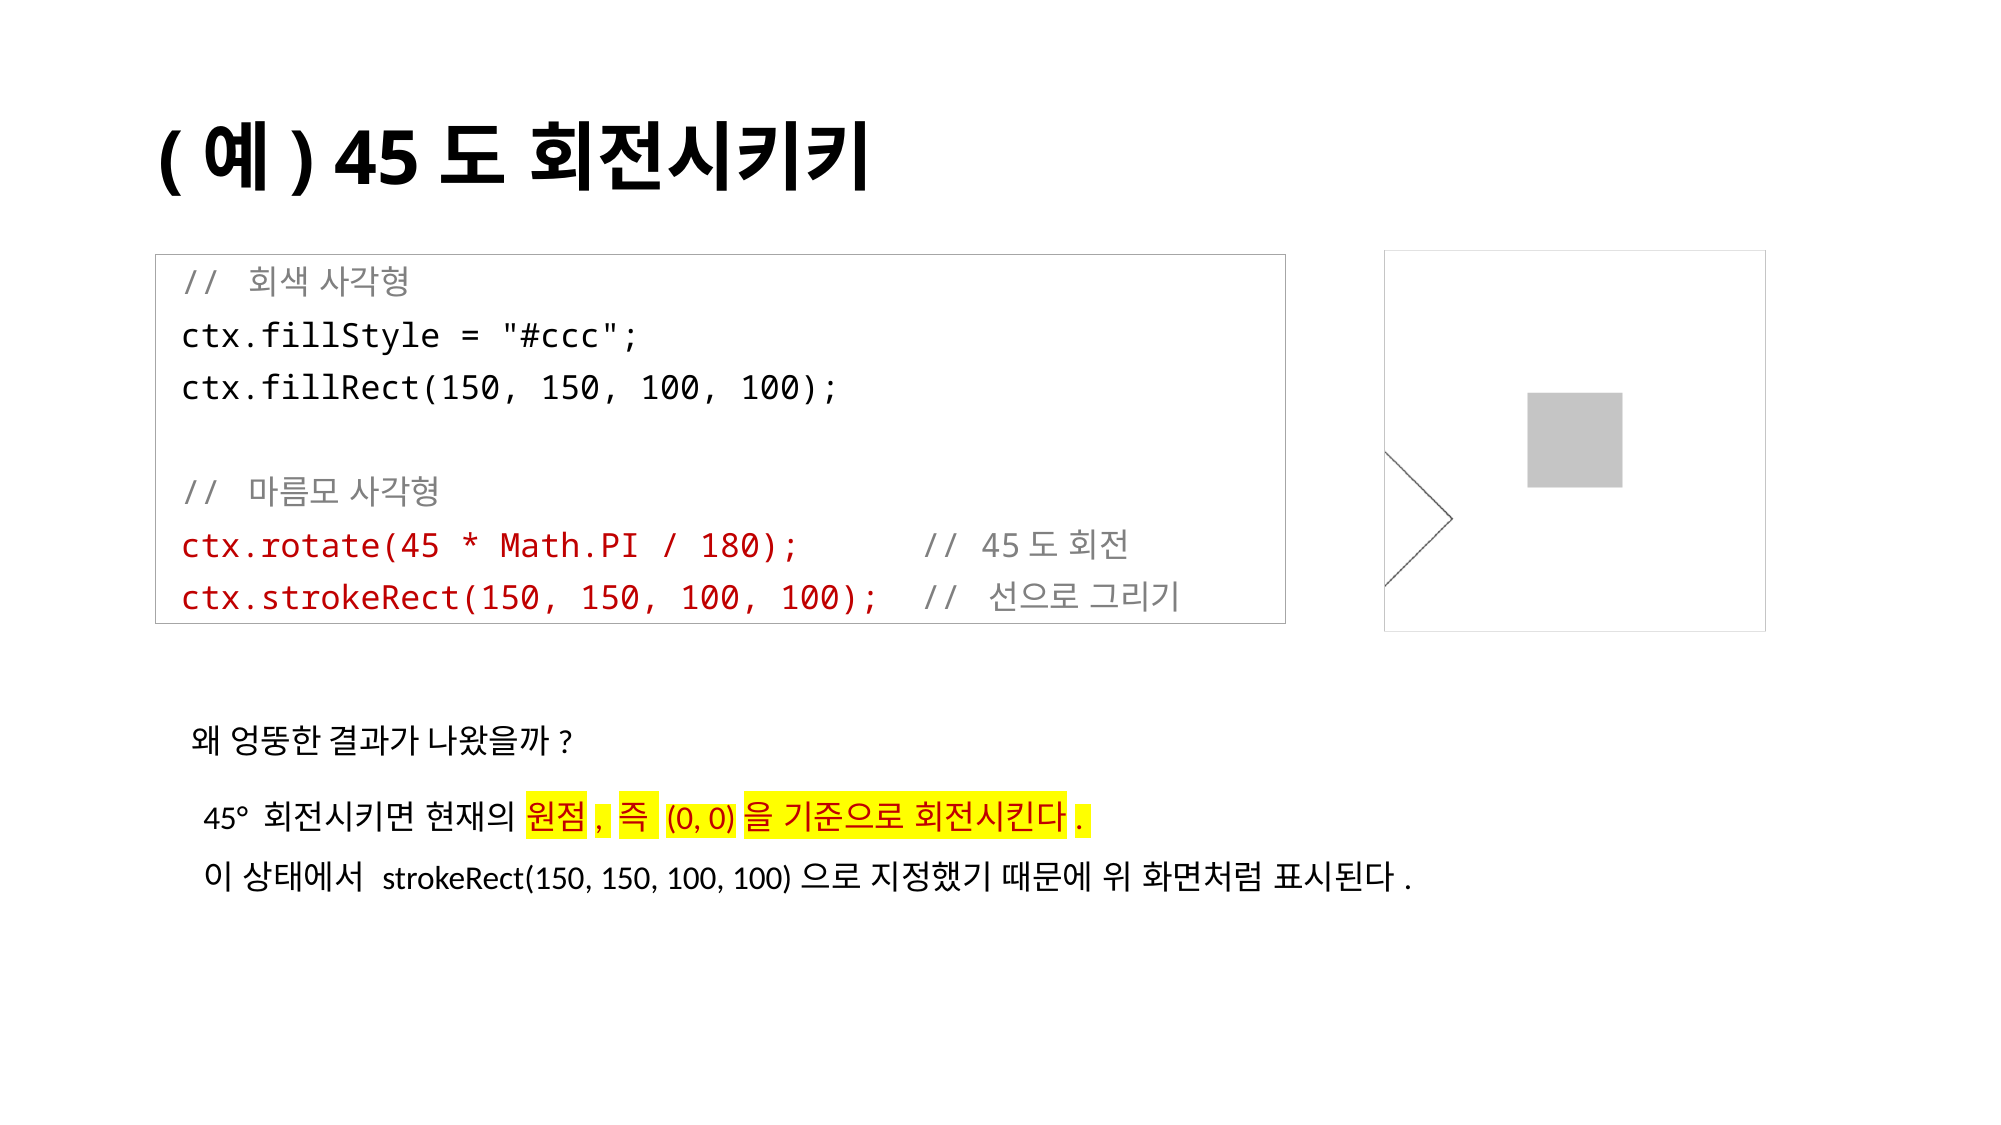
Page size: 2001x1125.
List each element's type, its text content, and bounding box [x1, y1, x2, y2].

text_box 45° 회전시키면 현재의 원점, 즉 (0, 0)을 기준으로 회전시킨다. 이 상태에서 strokeRect(150, 150, 100, 100)으로 지정했기 때문에 위 화면처럼 표시된다. [188, 788, 1685, 904]
text_box (예) 45도 회전시키키 [144, 57, 1329, 207]
picture [1377, 244, 1771, 638]
text_box // 회색 사각형 ctx.fillStyle = "#ccc"; ctx.fillRect(150, 150, 100, 100); // 마름모 사각형 ctx.rotate(45 * Math.PI / 180); // 45도 회전 ctx.strokeRect(150, 150, 100, 100); // 선으로 그리기 [155, 254, 1286, 624]
text_box 왜 엉뚱한 결과가 나왔을까? [177, 712, 1178, 768]
